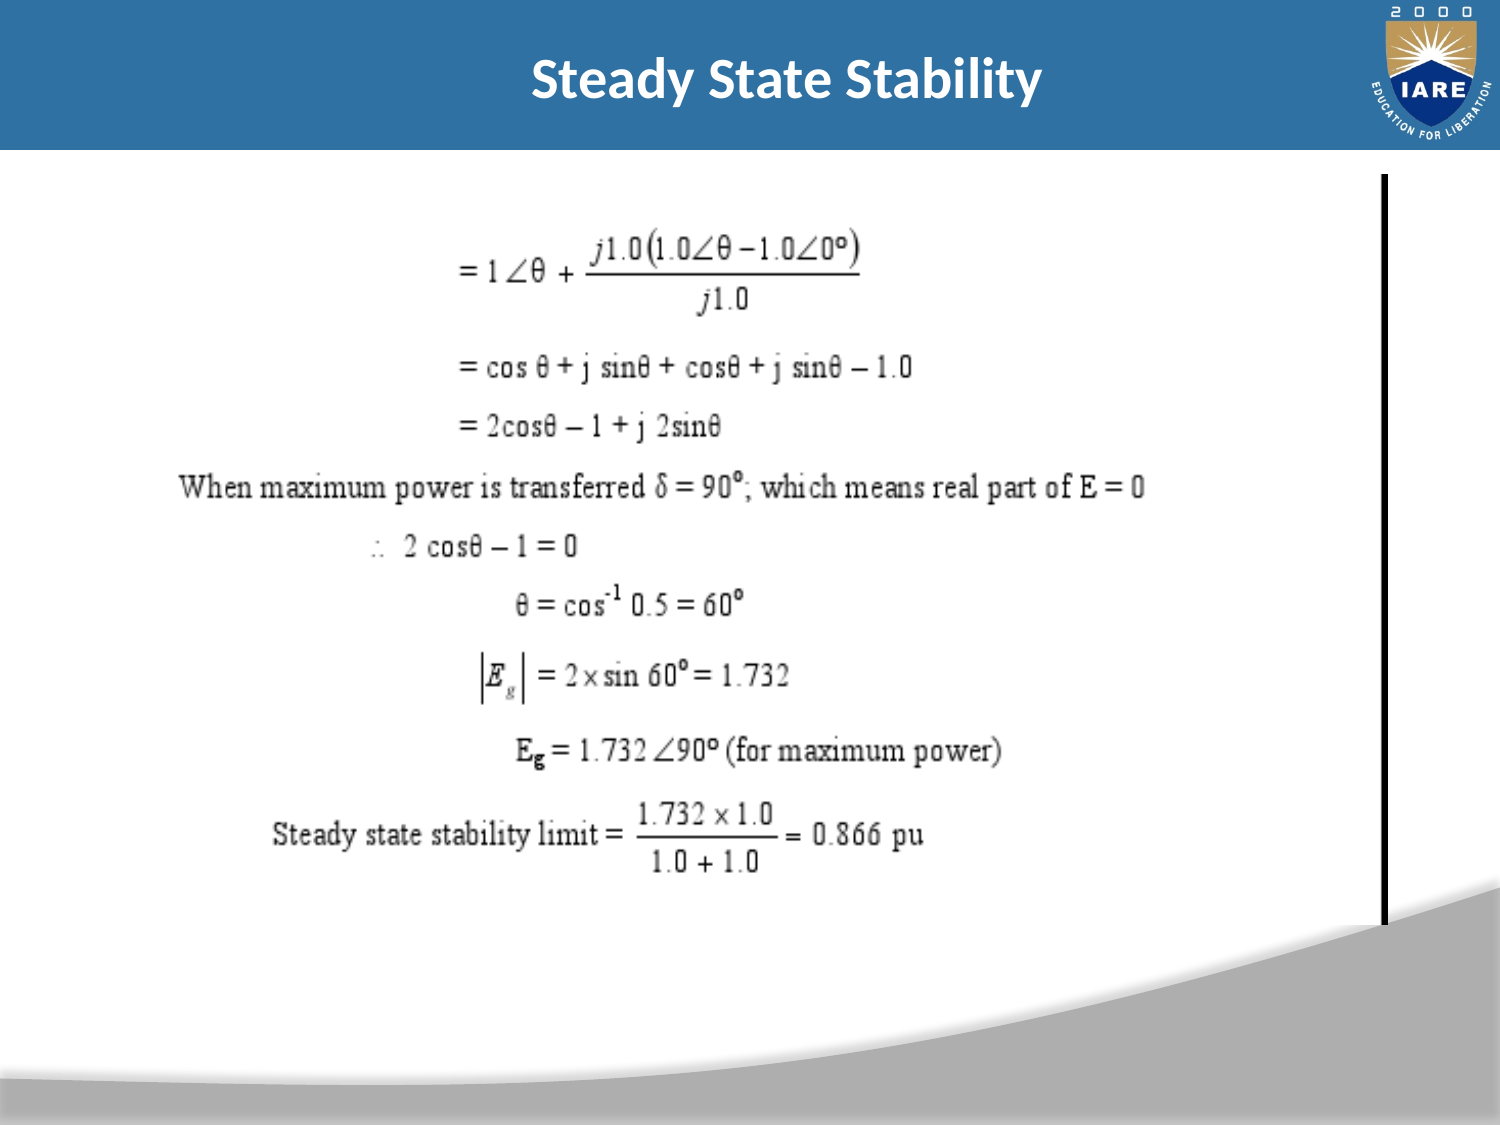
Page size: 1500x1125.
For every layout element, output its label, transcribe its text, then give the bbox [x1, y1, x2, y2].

text_box Steady State Stability [0, 0, 1353, 151]
picture [1362, 0, 1500, 148]
picture [87, 174, 1388, 926]
